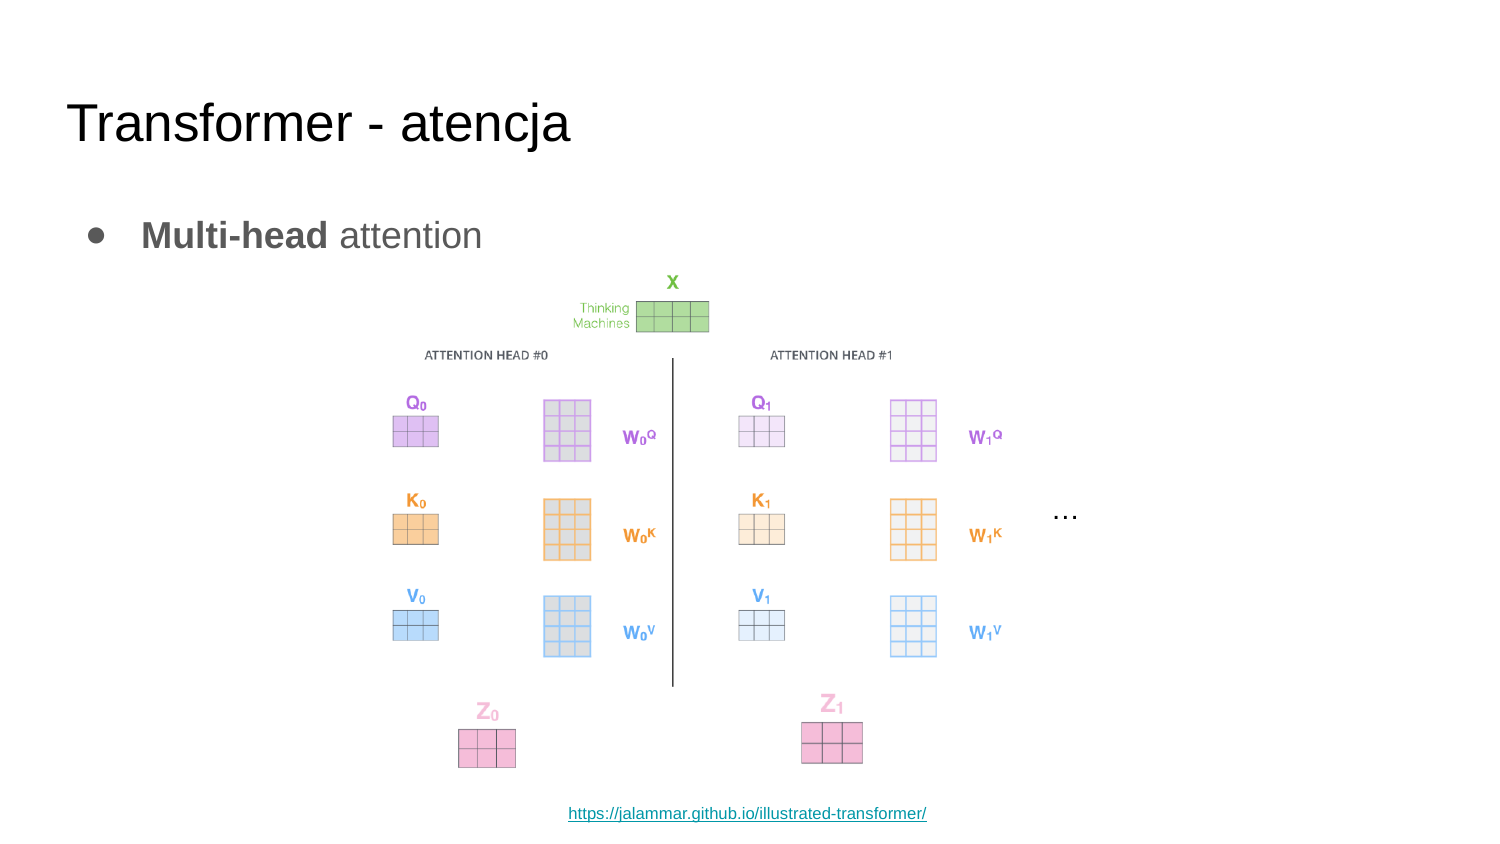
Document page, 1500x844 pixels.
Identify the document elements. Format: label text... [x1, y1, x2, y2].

picture [451, 696, 525, 777]
picture [348, 257, 1045, 770]
text_box … [1050, 475, 1152, 541]
list Multi-head attention [51, 189, 1449, 794]
title Transformer - atencja [51, 72, 1449, 167]
text_box https://jalammar.github.io/illustrated-transformer/ [553, 794, 947, 834]
